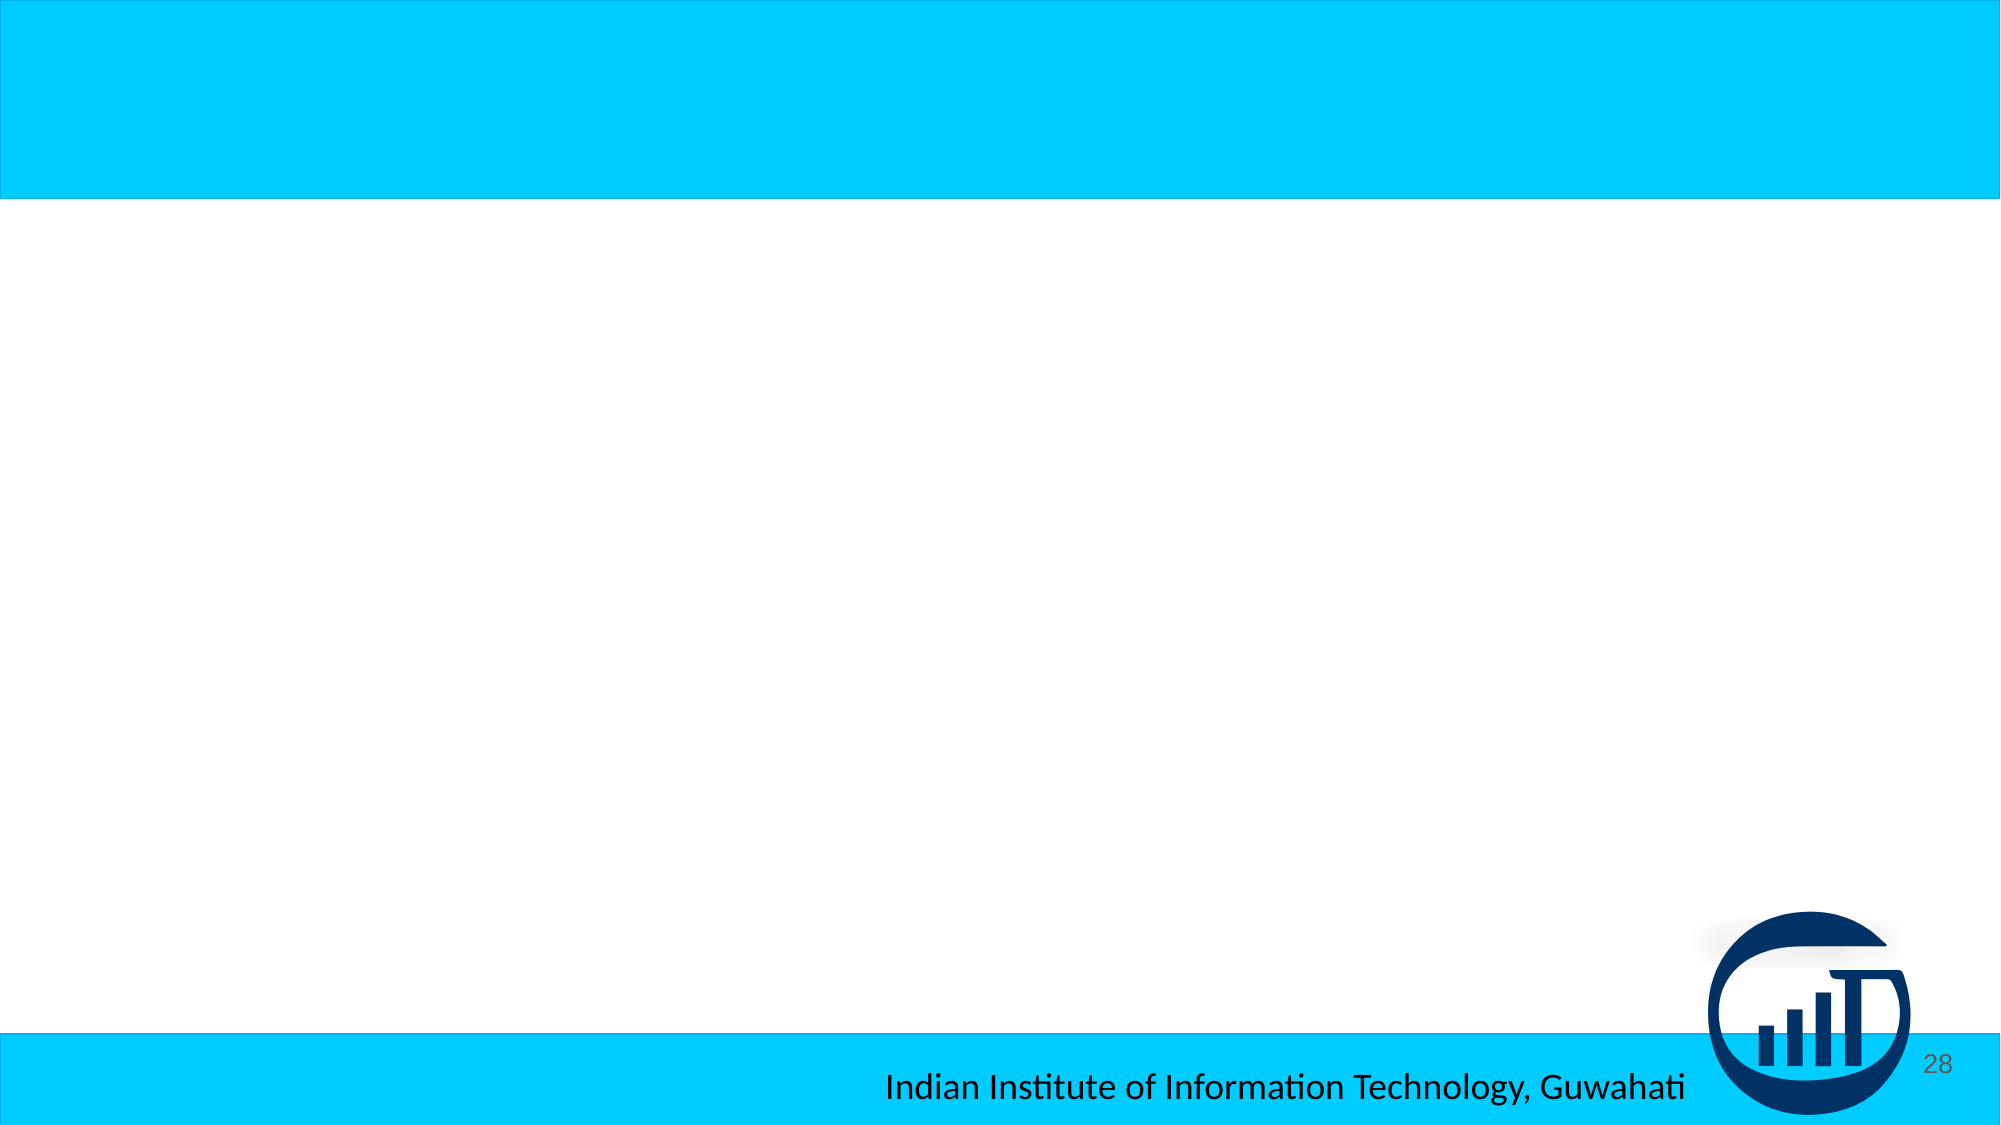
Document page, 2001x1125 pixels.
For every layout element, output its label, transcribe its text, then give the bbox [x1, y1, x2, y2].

text_box [0, 1033, 2000, 1125]
picture [1706, 910, 1912, 1113]
slide_number 28 [1916, 1019, 1974, 1106]
text_box Indian Institute of Information Technology, Guwahati [870, 1054, 1701, 1115]
text_box [0, 0, 2000, 199]
